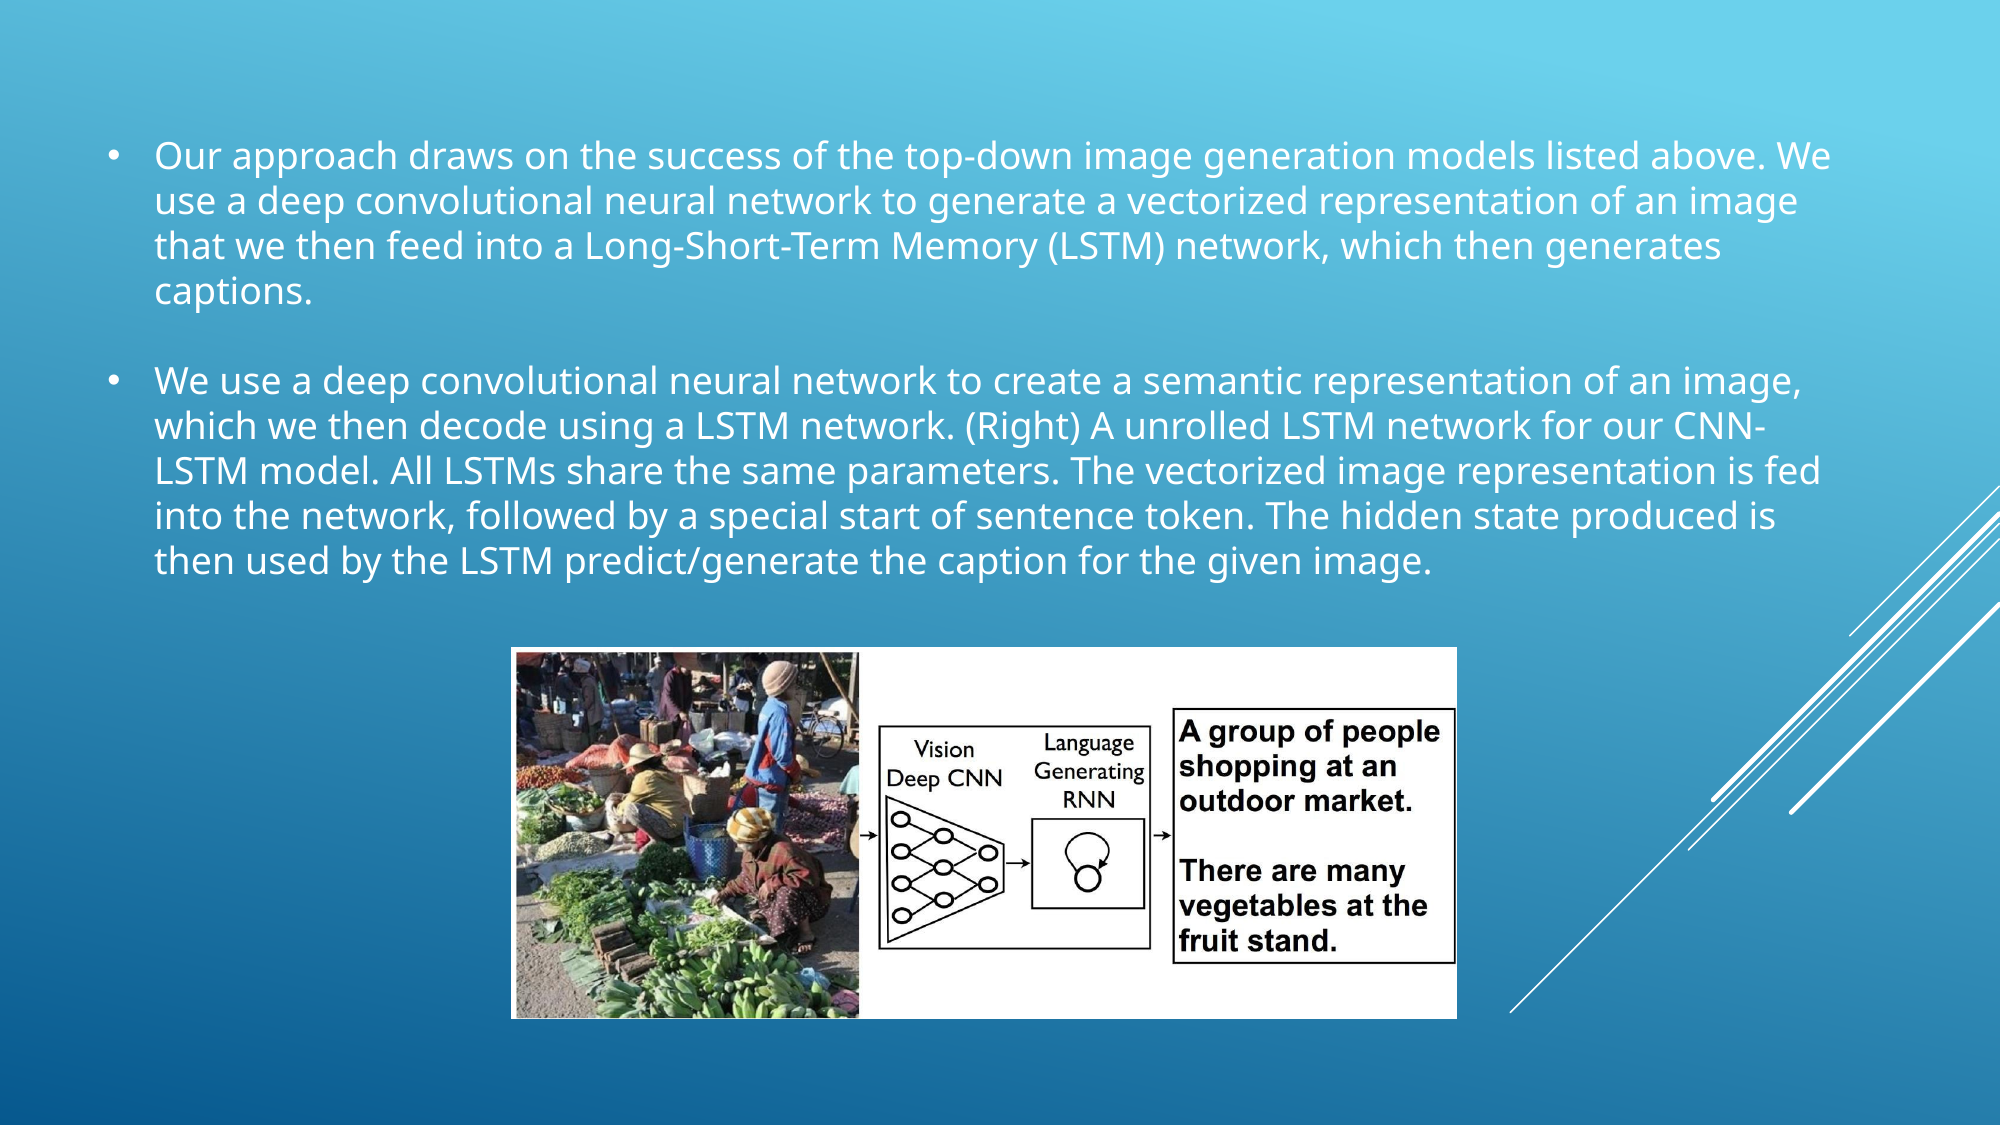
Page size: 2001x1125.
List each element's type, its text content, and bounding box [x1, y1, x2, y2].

picture [511, 647, 1457, 1019]
text_box Our approach draws on the success of the top-down image generation models listed above. We use a deep convolutional neural network to generate a vectorized representation of an image that we then feed into a Long-Short-Term Memory (LSTM) network, which then generates captions. We use a deep convolutional neural network to create a semantic representation of an image, which we then decode using a LSTM network. (Right) A unrolled LSTM network for our CNN-LSTM model. All LSTMs share the same parameters. The vectorized image representation is fed into the network, followed by a special start of sentence token. The hidden state produced is then used by the LSTM predict/generate the caption for the given image. [92, 124, 1876, 590]
